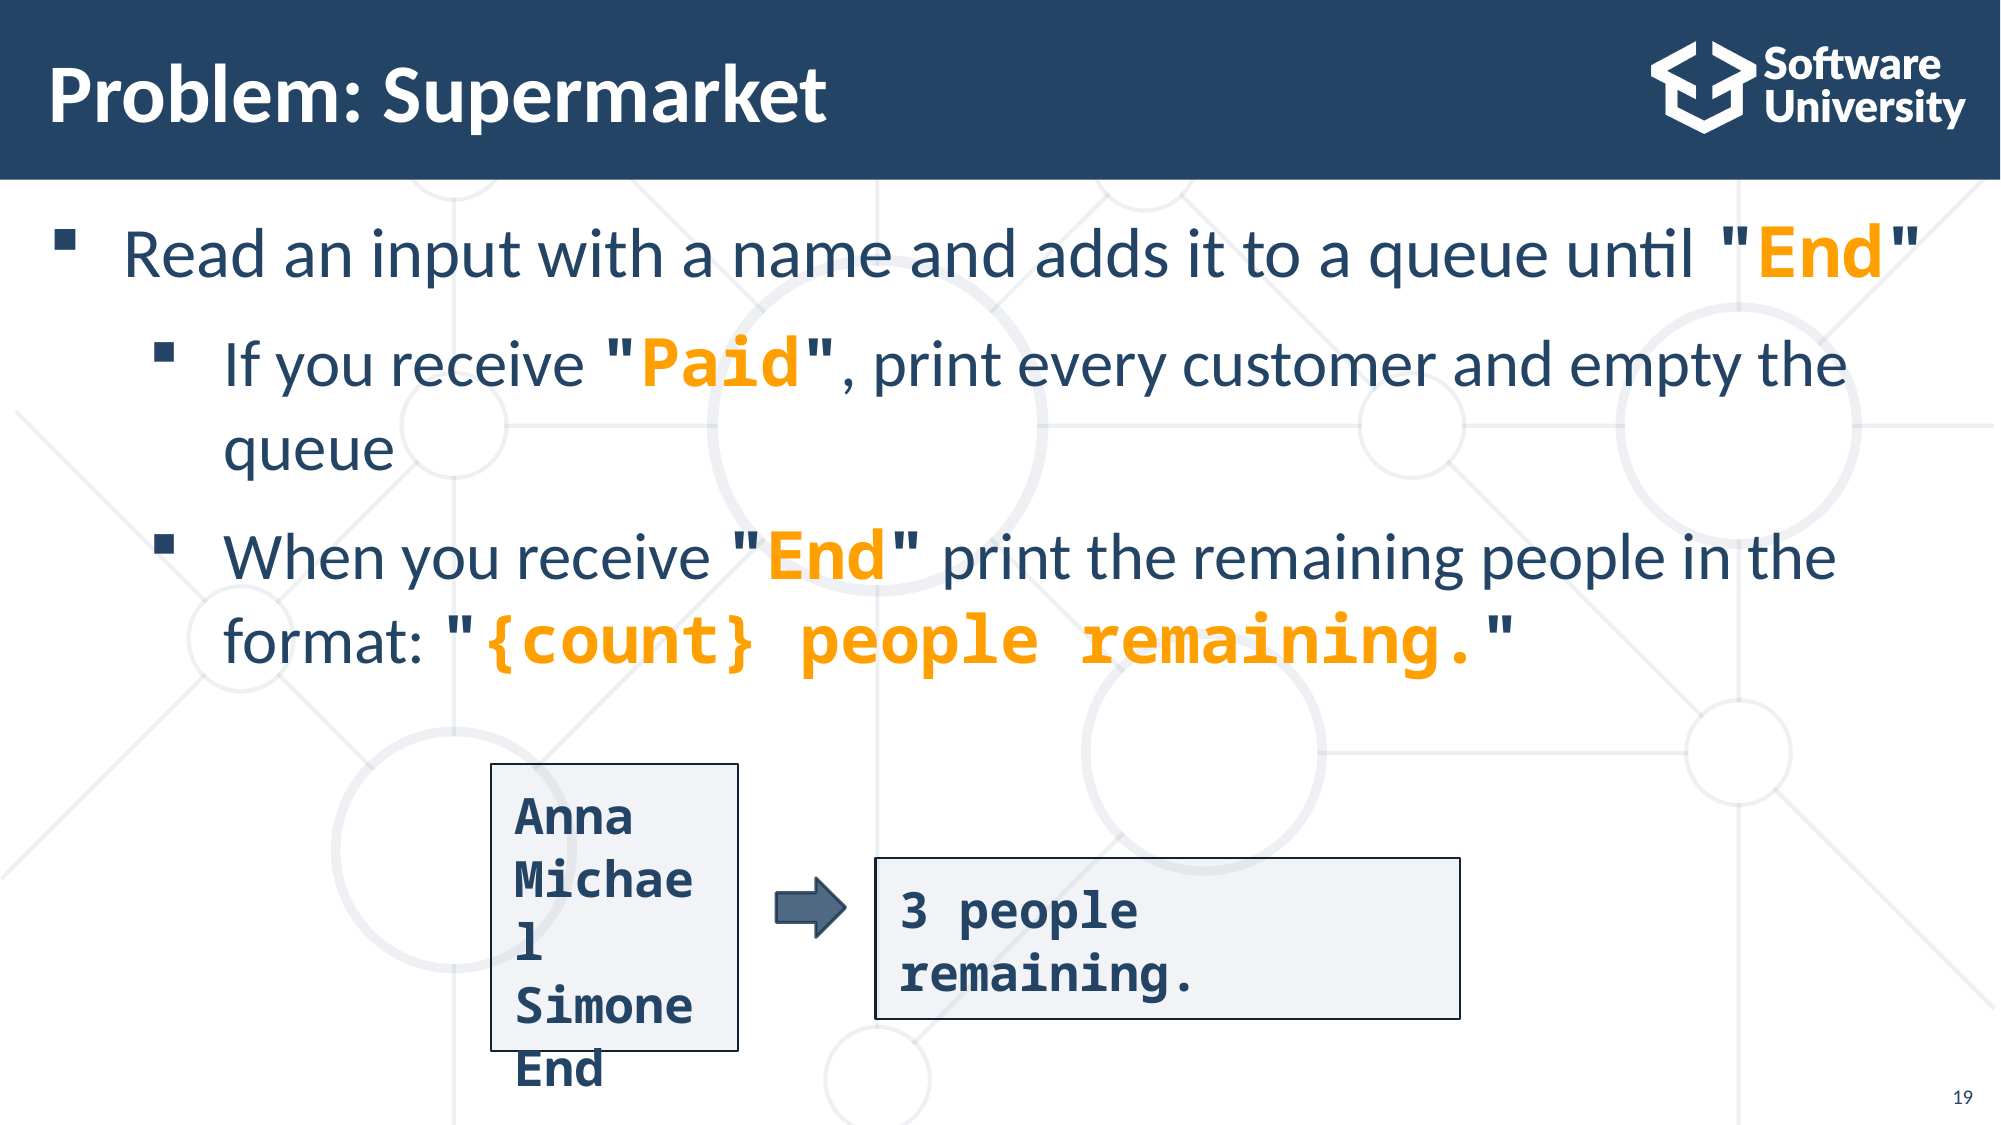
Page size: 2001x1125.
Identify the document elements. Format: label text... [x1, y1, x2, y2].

picture [1651, 41, 1966, 134]
title Problem: Supermarket [31, 16, 1625, 162]
text_box 19 [1927, 1067, 1989, 1117]
text_box [774, 875, 848, 940]
text_box 3 people remaining. [875, 857, 1461, 1020]
list Read an input with a name and adds it to a queue until "End" If you receive "Paid", print every customer and empty the queue When you receive "End" print the remaining people in the format: "{count} people remaining." [31, 196, 1969, 1109]
